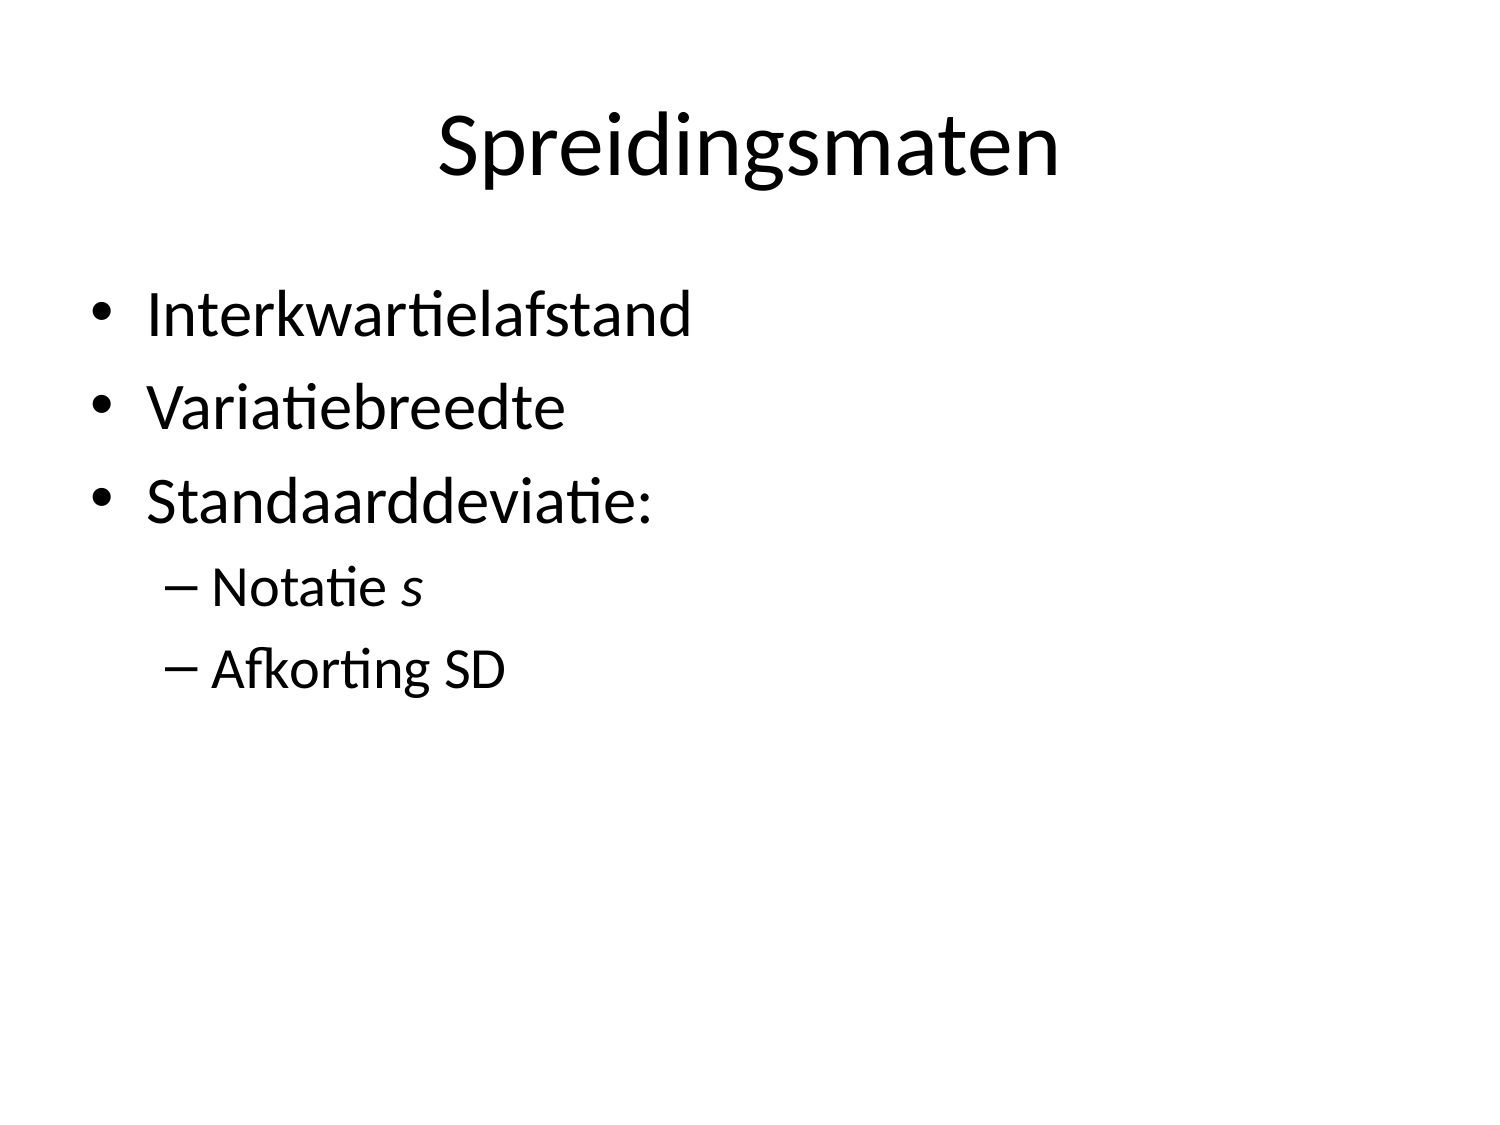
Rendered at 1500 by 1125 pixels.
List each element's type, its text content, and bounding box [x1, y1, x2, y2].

list Interkwartielafstand Variatiebreedte Standaarddeviatie: Notatie s Afkorting SD [75, 262, 1425, 1005]
title Spreidingsmaten [75, 45, 1425, 233]
